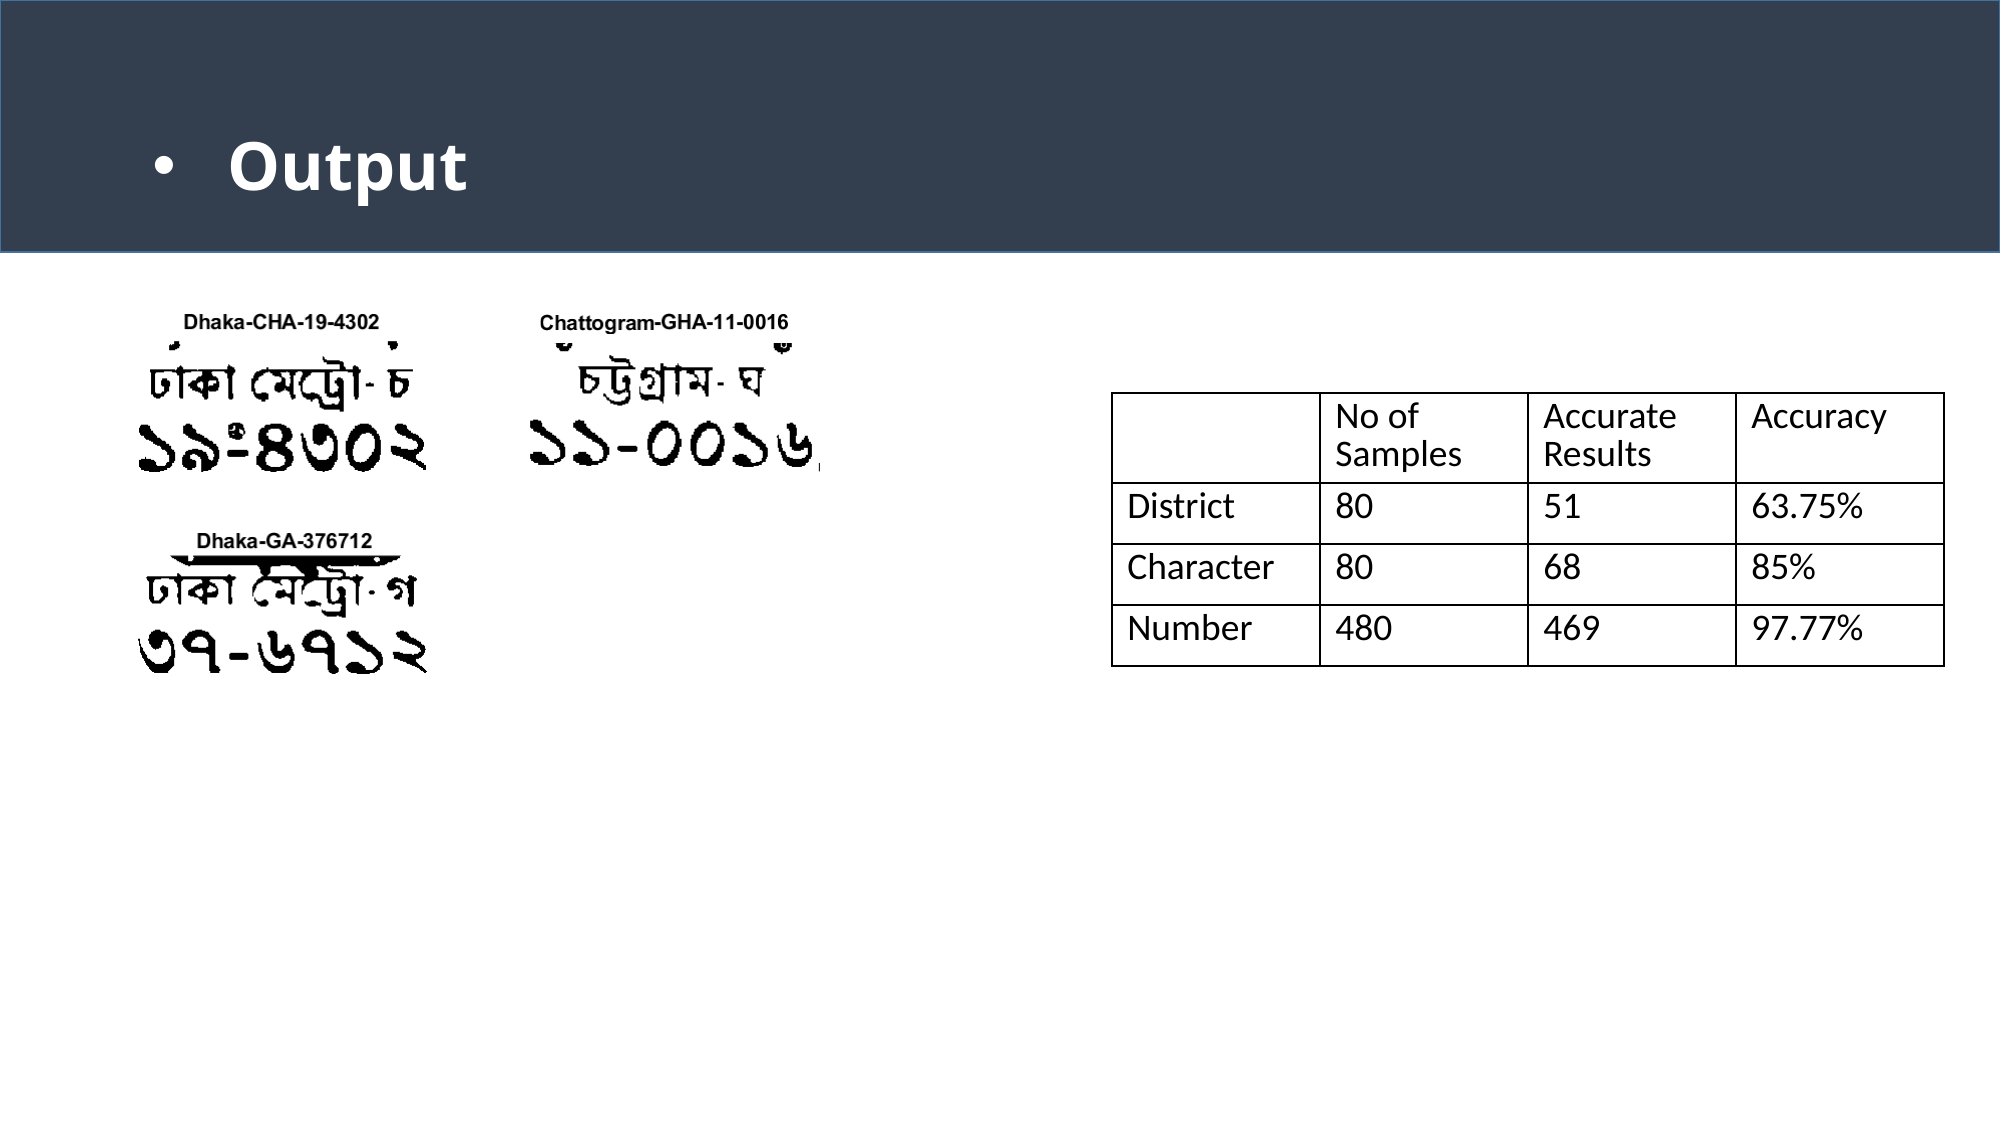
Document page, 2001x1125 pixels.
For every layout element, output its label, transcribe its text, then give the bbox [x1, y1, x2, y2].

picture [540, 312, 790, 334]
table_cell 68 [1529, 545, 1735, 604]
picture [478, 343, 864, 475]
table_cell 51 [1529, 484, 1735, 543]
table_header No of Samples [1321, 394, 1527, 482]
table_header [1113, 394, 1319, 482]
table_cell 80 [1321, 484, 1527, 543]
picture [136, 530, 429, 676]
table_cell Character [1113, 545, 1319, 604]
table_cell 469 [1529, 606, 1735, 665]
table_cell Number [1113, 606, 1319, 665]
table_cell 85% [1737, 545, 1943, 604]
table_header Accurate Results [1529, 394, 1735, 482]
table_header Accuracy [1737, 394, 1943, 482]
table_cell 480 [1321, 606, 1527, 665]
table_cell District [1113, 484, 1319, 543]
picture [137, 311, 428, 475]
table_cell 80 [1321, 545, 1527, 604]
table_cell 97.77% [1737, 606, 1943, 665]
text_box [0, 0, 2000, 253]
title Output [137, 59, 1863, 278]
table_cell 63.75% [1737, 484, 1943, 543]
